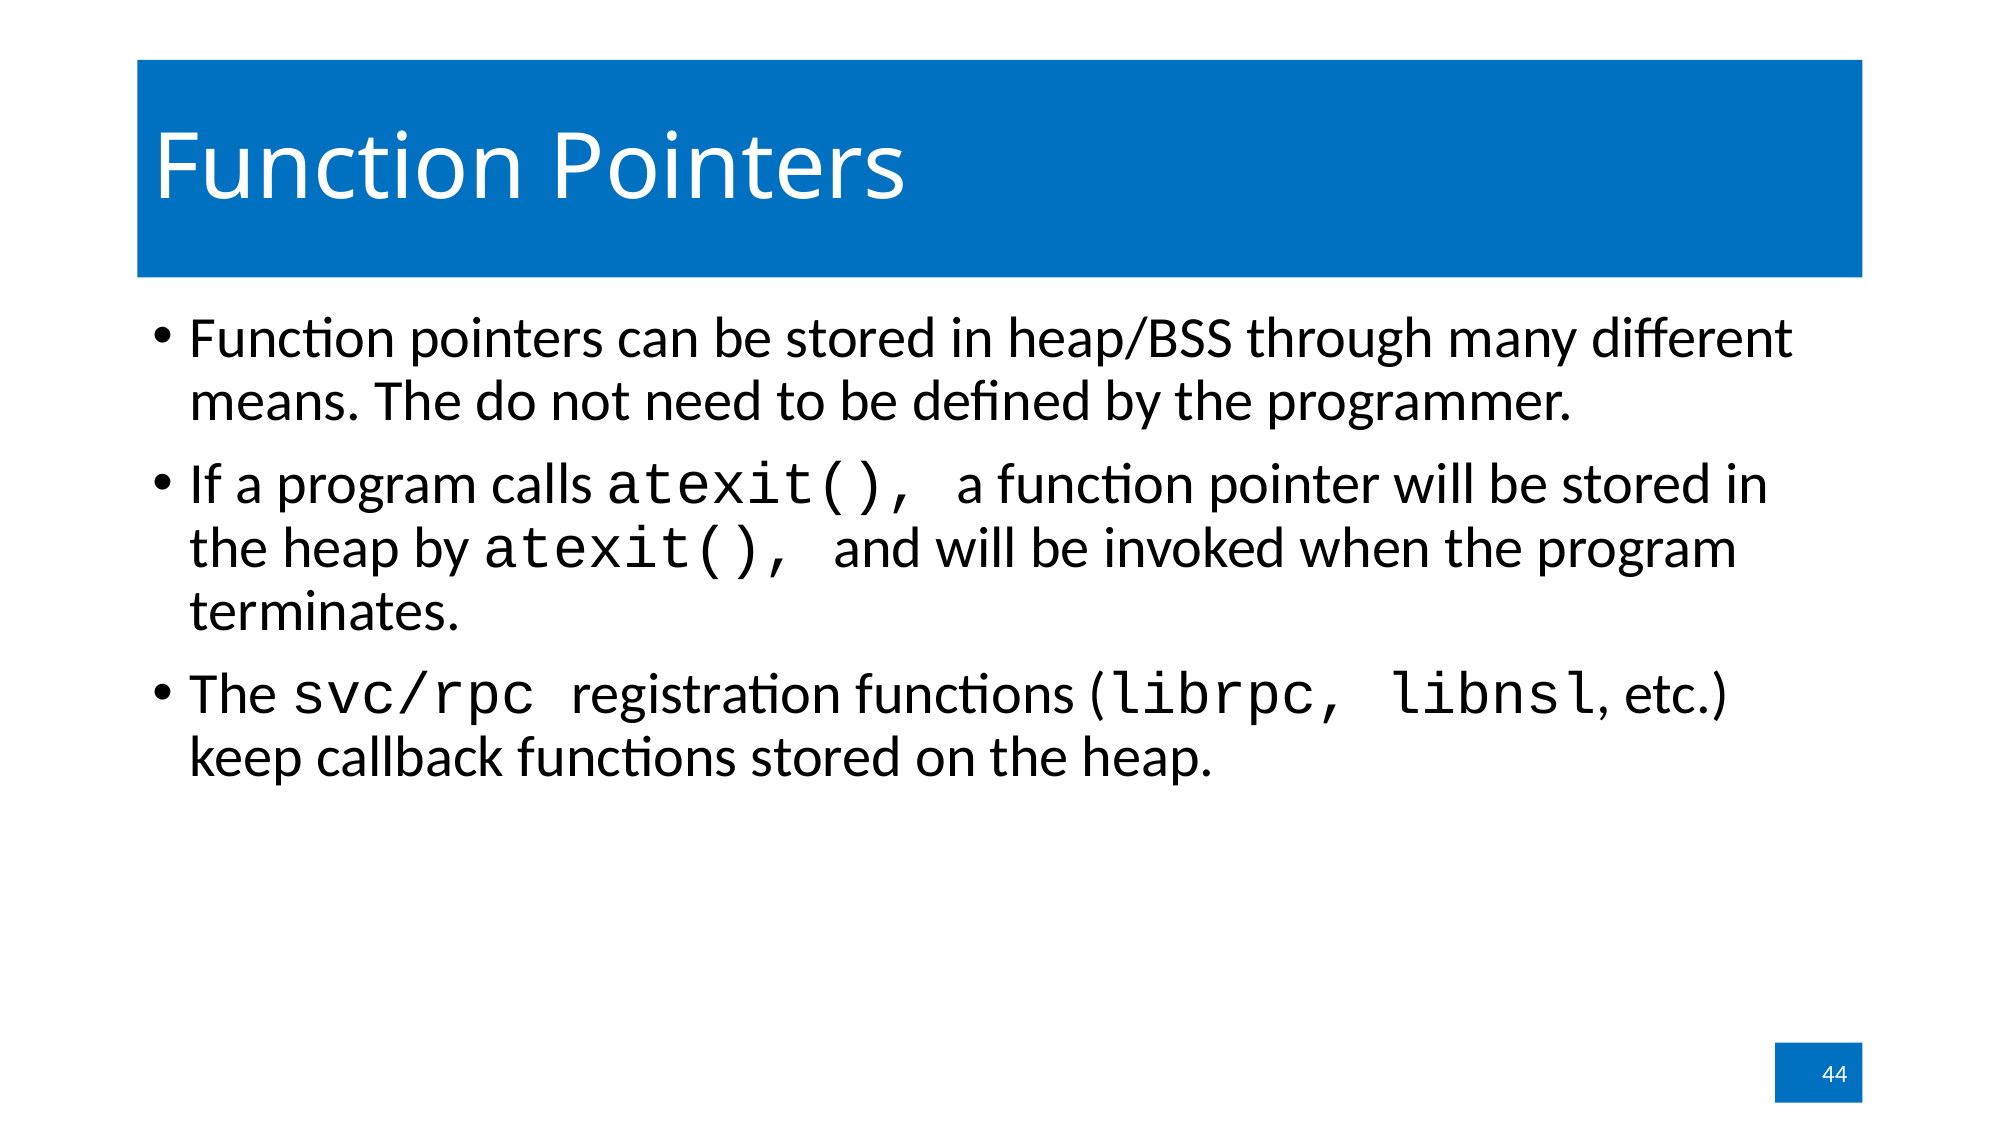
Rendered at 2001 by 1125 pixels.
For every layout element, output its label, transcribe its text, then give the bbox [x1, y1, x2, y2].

title Function Pointers [137, 59, 1863, 278]
slide_number 44 [1775, 1042, 1863, 1103]
list Function pointers can be stored in heap/BSS through many different means. The do not need to be defined by the programmer. If a program calls atexit(), a function pointer will be stored in the heap by atexit(), and will be invoked when the program terminates. The svc/rpc registration functions (librpc, libnsl, etc.) keep callback functions stored on the heap. [137, 299, 1863, 1014]
